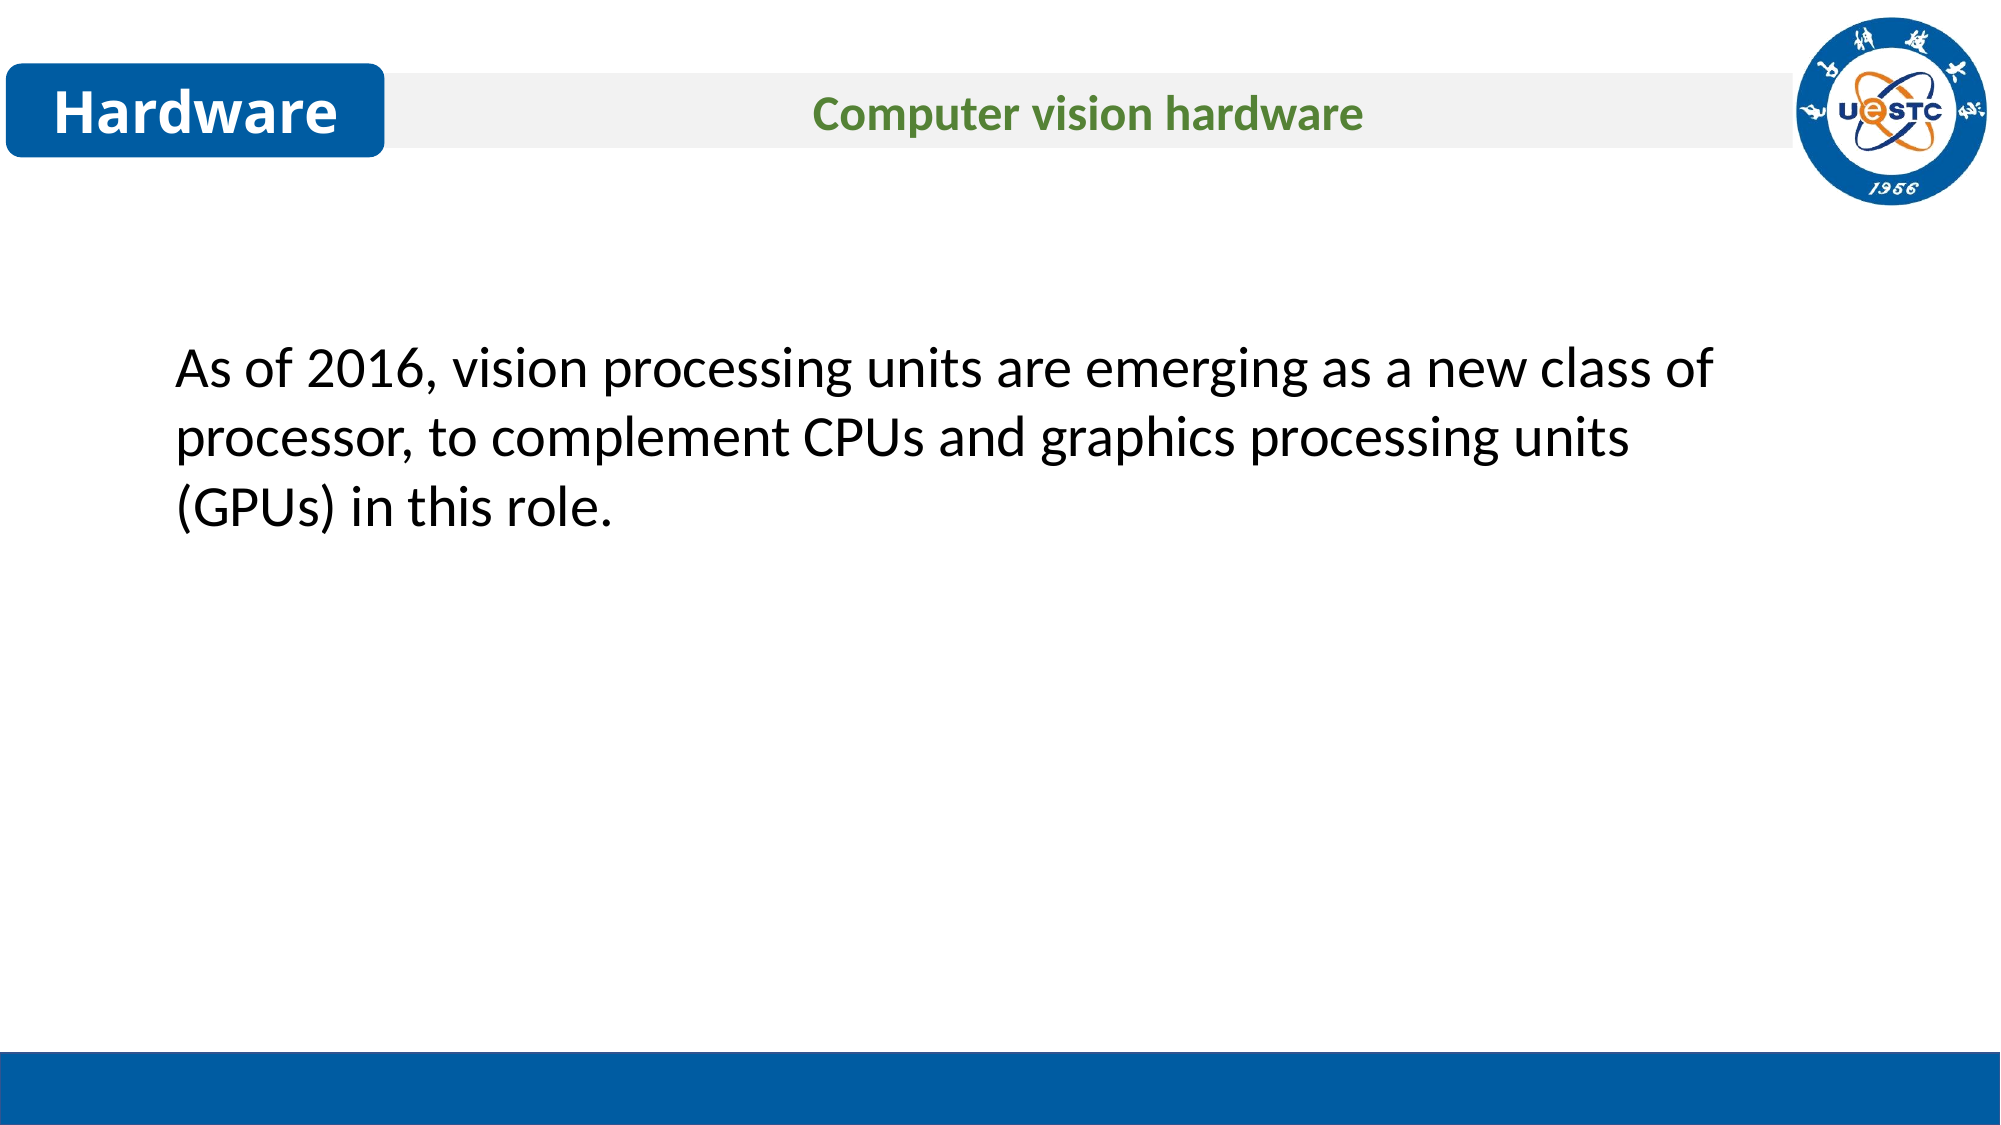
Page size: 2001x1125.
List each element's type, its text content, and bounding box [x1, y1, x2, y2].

text_box [0, 1052, 2000, 1125]
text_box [5, 15, 1990, 207]
text_box As of 2016, vision processing units are emerging as a new class of processor, to complement CPUs and graphics processing units (GPUs) in this role. [160, 321, 1795, 546]
